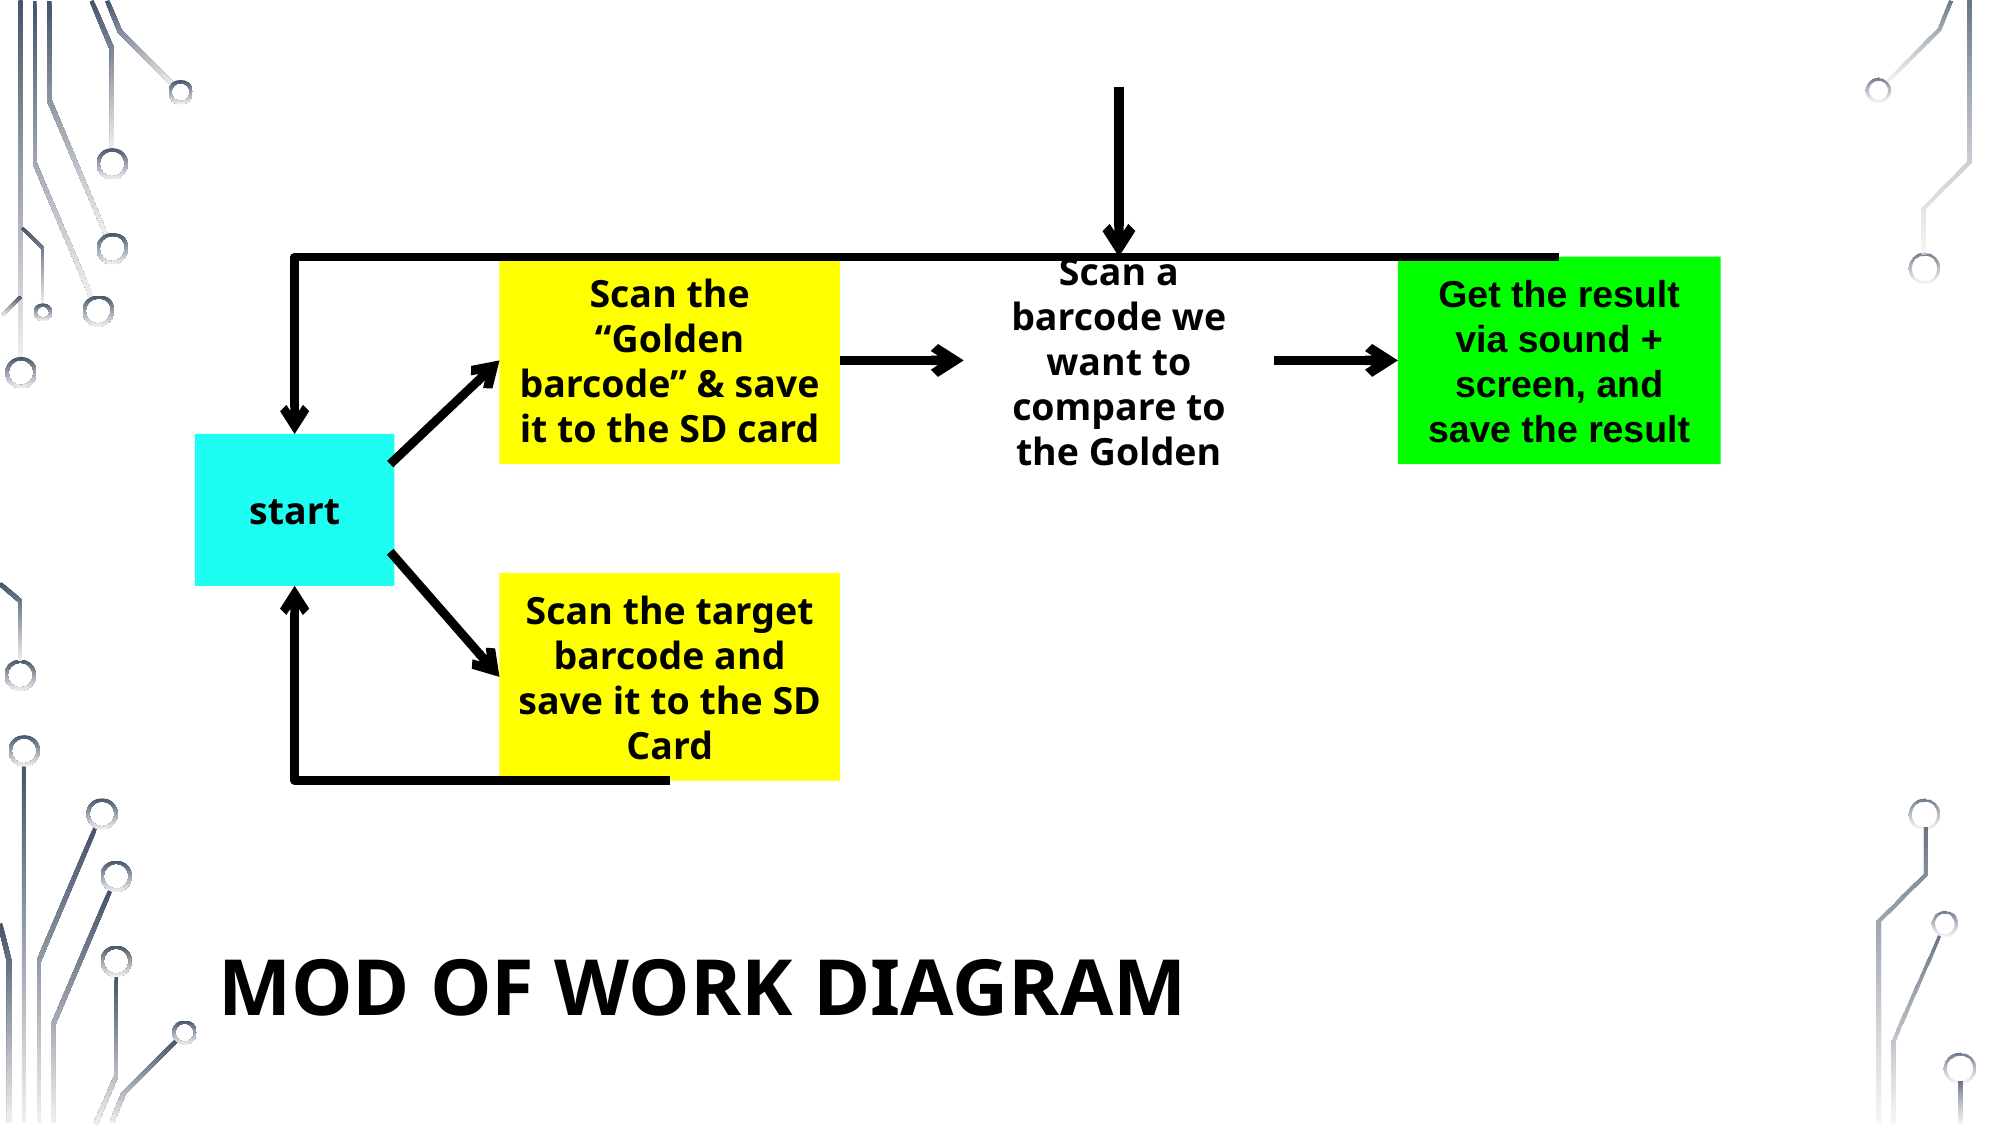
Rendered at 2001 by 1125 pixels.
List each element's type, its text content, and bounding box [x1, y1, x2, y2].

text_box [389, 360, 500, 465]
text_box Scan the “Golden barcode” & save it to the SD card [498, 260, 838, 465]
text_box Scan a barcode we want to compare to the Golden [1016, 260, 1275, 465]
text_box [384, 495, 580, 872]
text_box Get the result via sound + screen, and save the result [1397, 255, 1722, 465]
text_box Scan the target barcode and save it to the SD Card [580, 572, 838, 782]
title Mod of work Diagram [81, 940, 1325, 1125]
text_box start [194, 433, 396, 587]
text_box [838, 0, 1016, 978]
